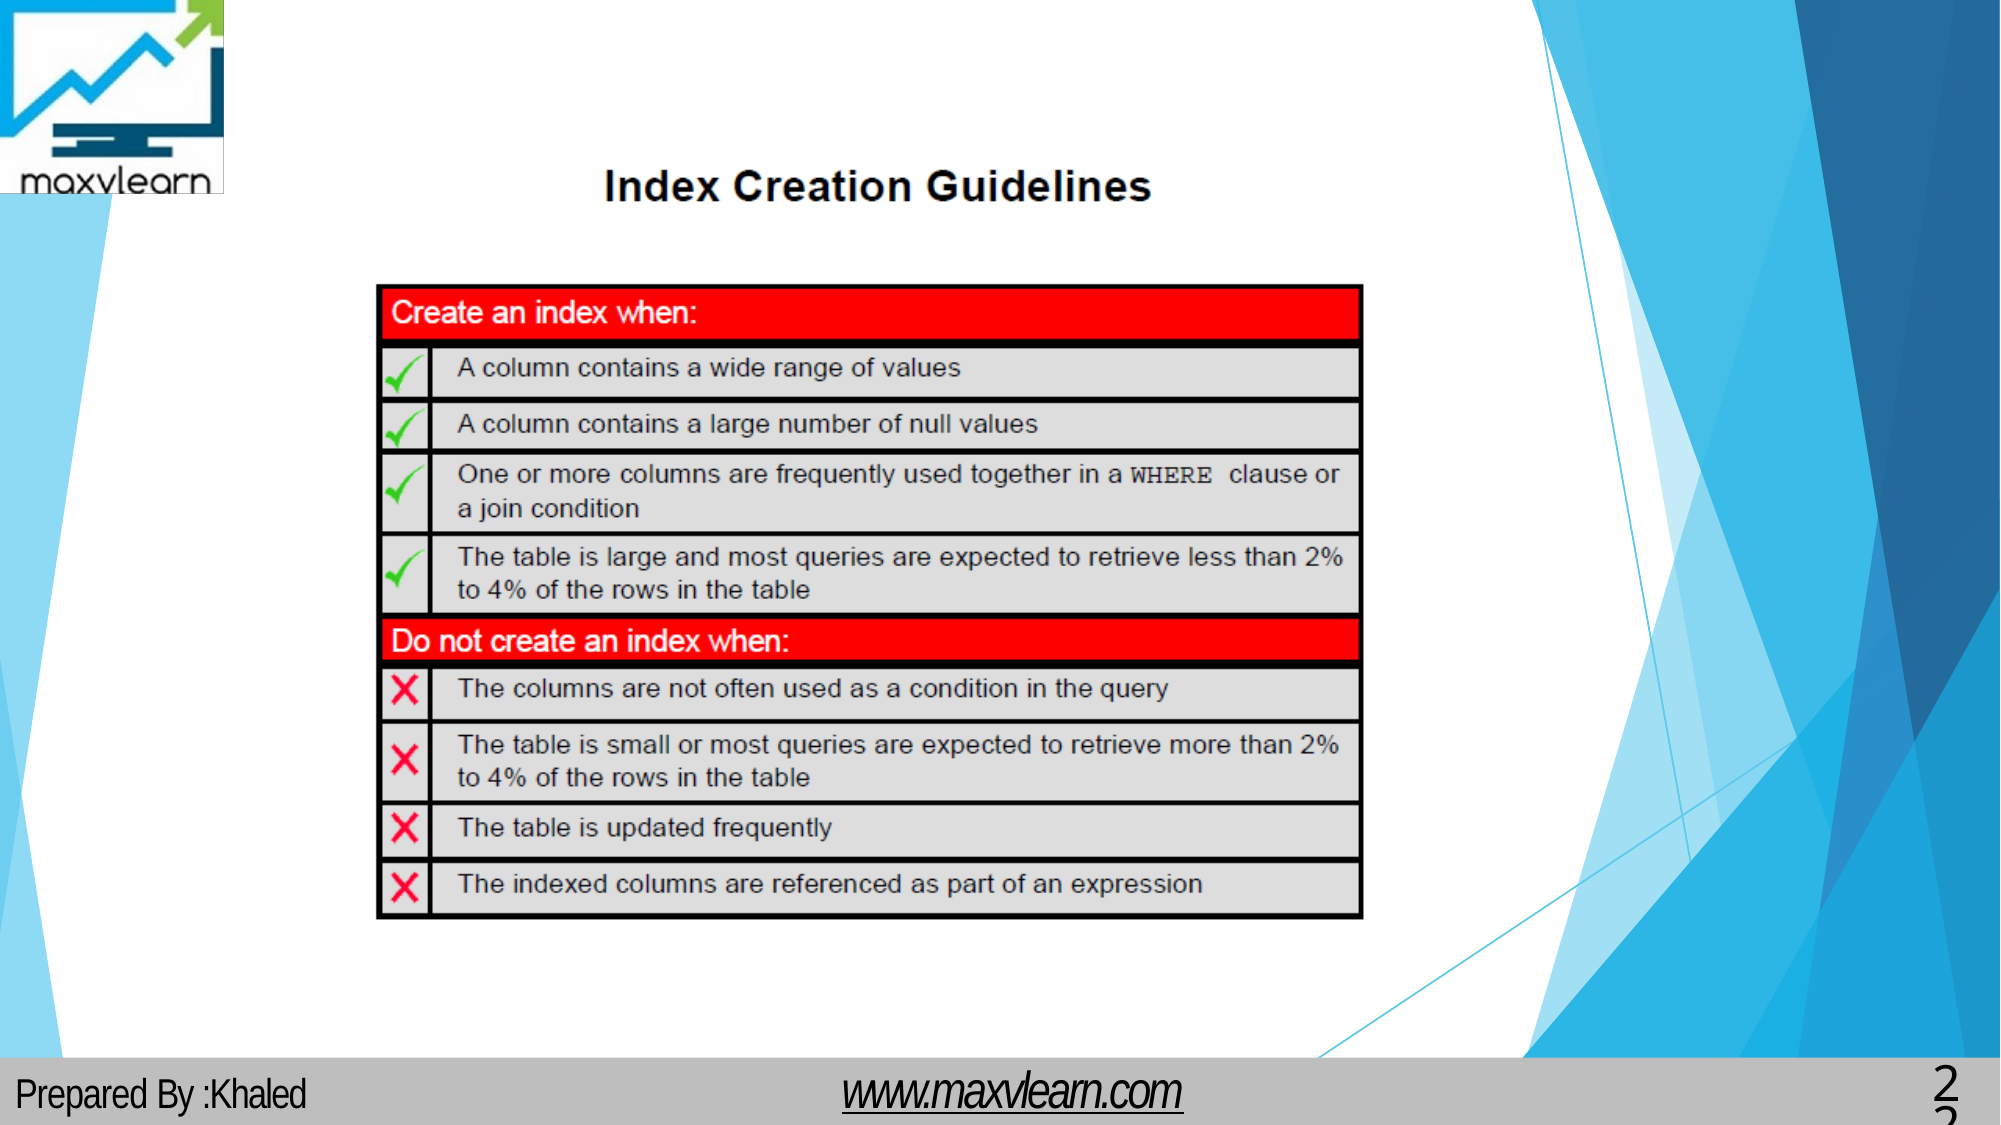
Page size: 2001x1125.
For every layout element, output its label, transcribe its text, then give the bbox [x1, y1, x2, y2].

slide_number www.maxvlearn.com [839, 1059, 1188, 1125]
footer Prepared By :Khaled AlKhudari [12, 1069, 462, 1125]
slide_number 10 [1928, 1061, 1990, 1125]
text_box [317, 117, 1456, 940]
picture [0, 0, 224, 194]
